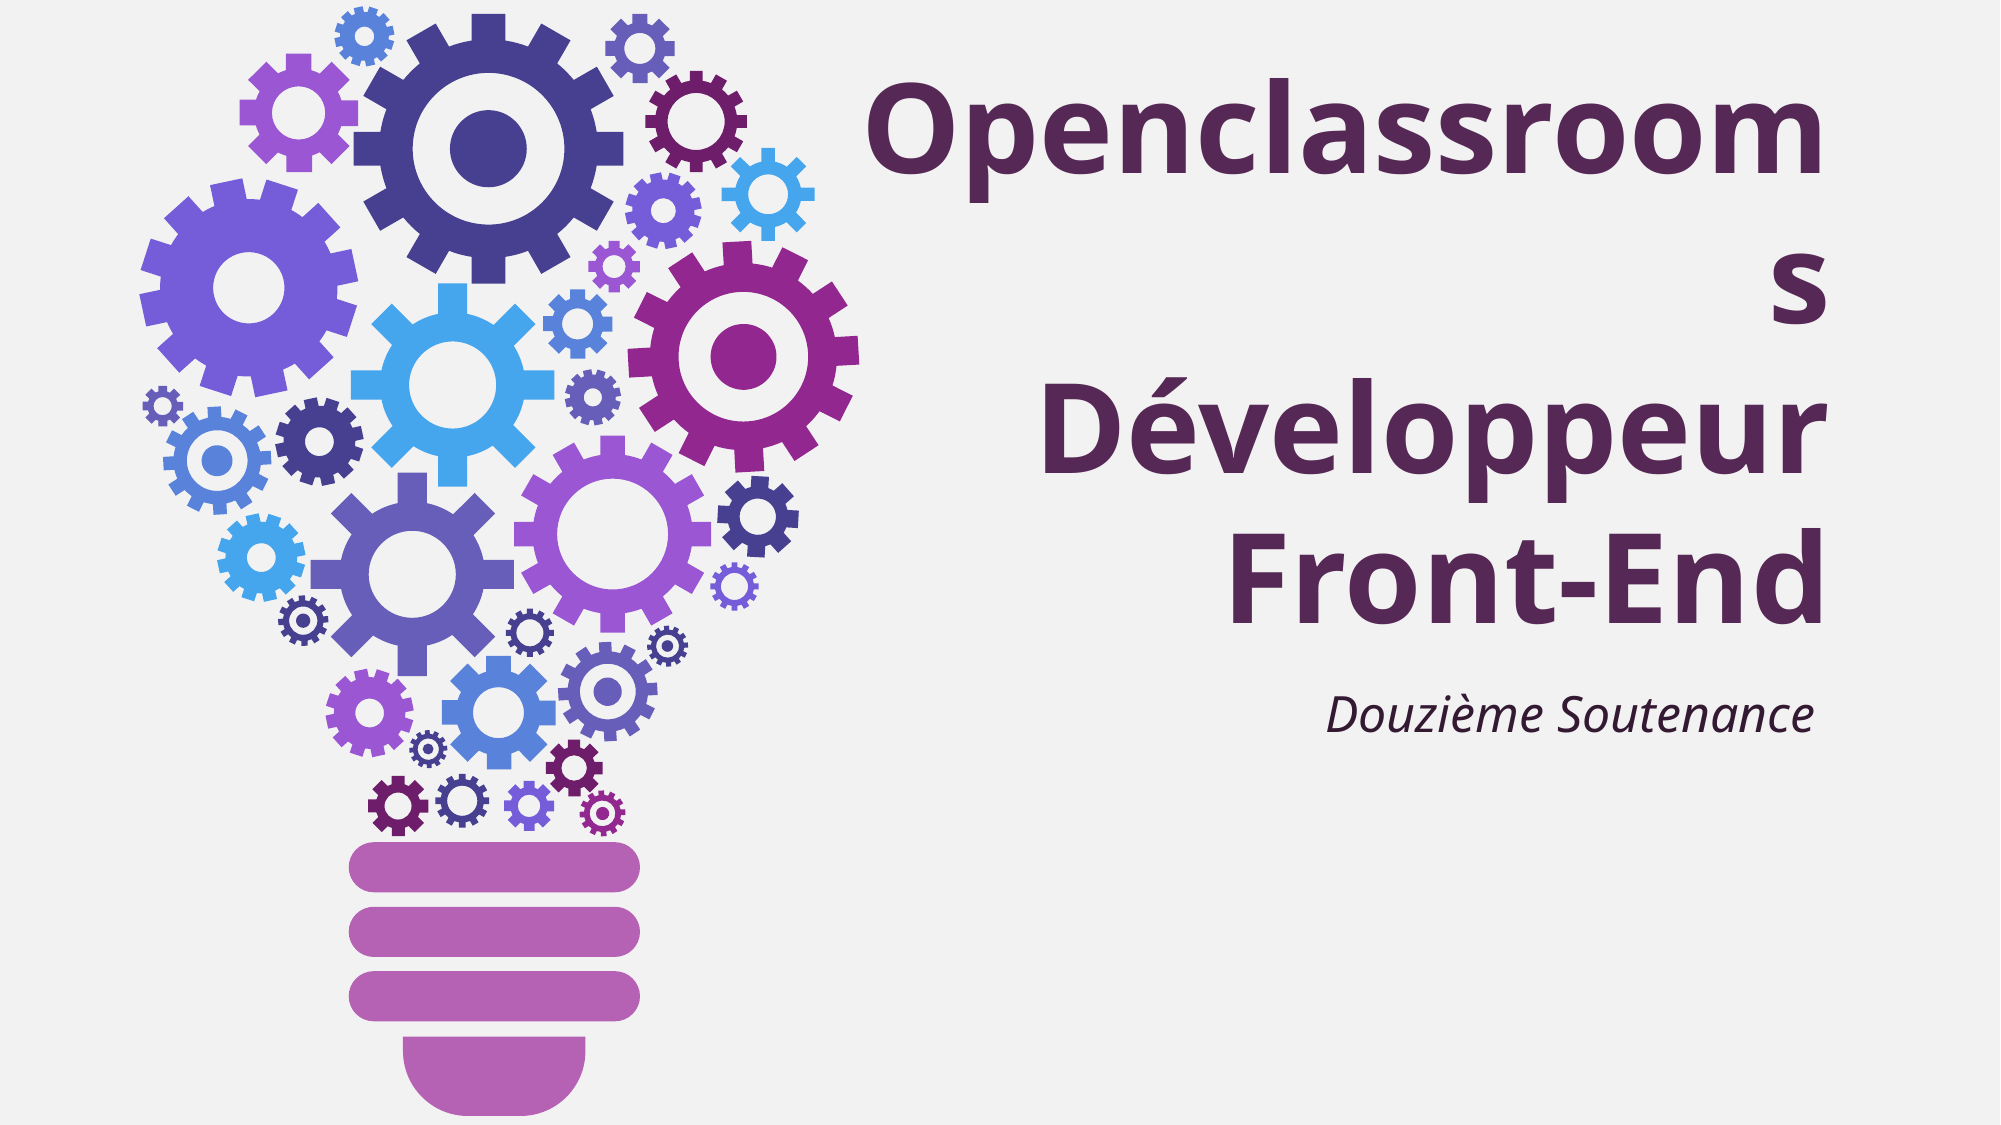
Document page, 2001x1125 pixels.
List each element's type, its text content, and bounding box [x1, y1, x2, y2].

text_box Douzième Soutenance [811, 675, 1831, 750]
text_box Openclassrooms Développeur Front-End [829, 40, 1846, 656]
